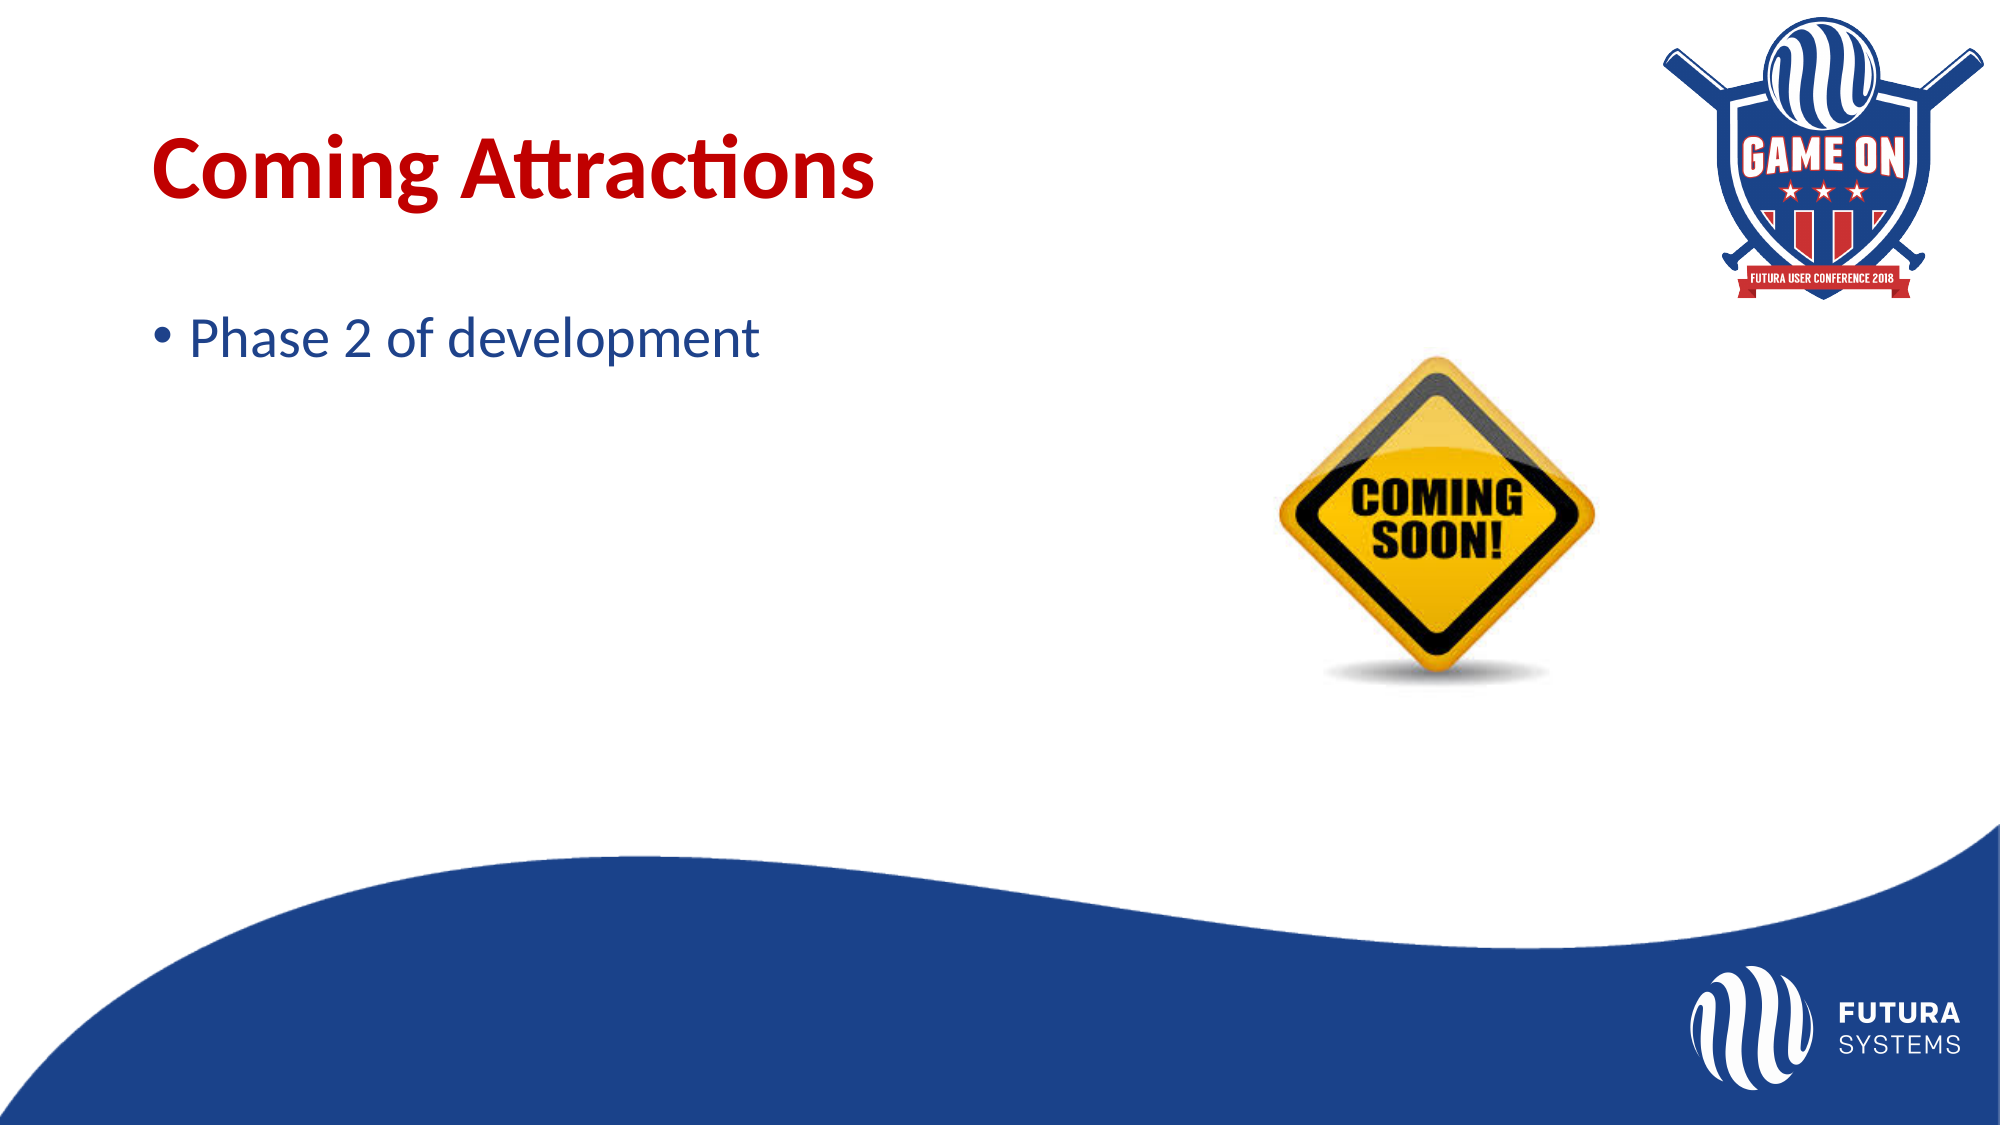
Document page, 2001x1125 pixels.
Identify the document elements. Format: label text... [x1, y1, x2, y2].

picture [1663, 17, 1984, 300]
title Coming Attractions [137, 59, 1663, 278]
picture [0, 824, 2000, 1125]
list Phase 2 of development [137, 299, 988, 824]
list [1261, 347, 1614, 699]
